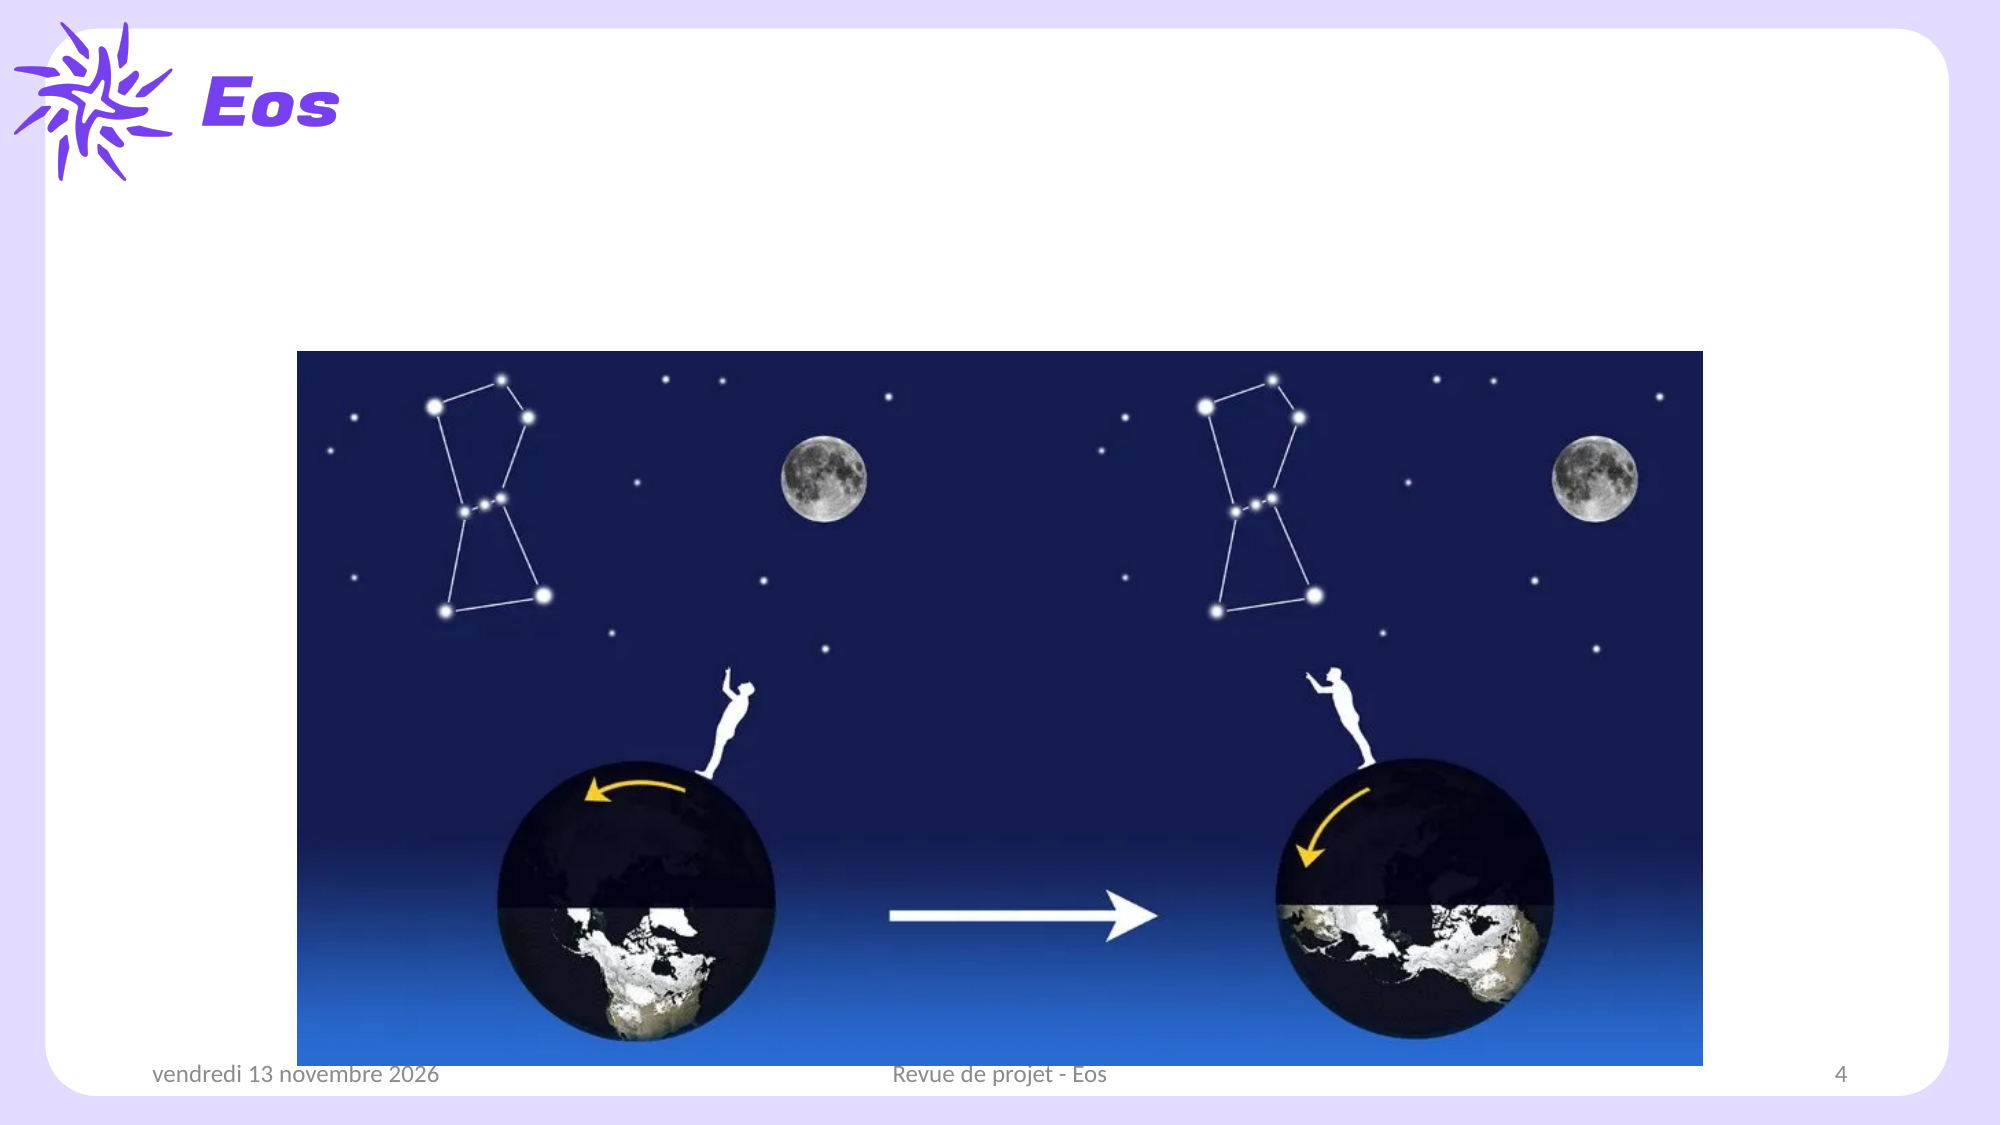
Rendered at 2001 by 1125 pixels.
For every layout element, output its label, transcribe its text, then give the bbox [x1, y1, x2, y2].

footer Revue de projet - Eos [662, 1066, 1338, 1103]
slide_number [137, 1042, 588, 1103]
picture [14, 22, 339, 181]
slide_number 4 [1412, 1042, 1863, 1103]
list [297, 351, 1703, 1066]
